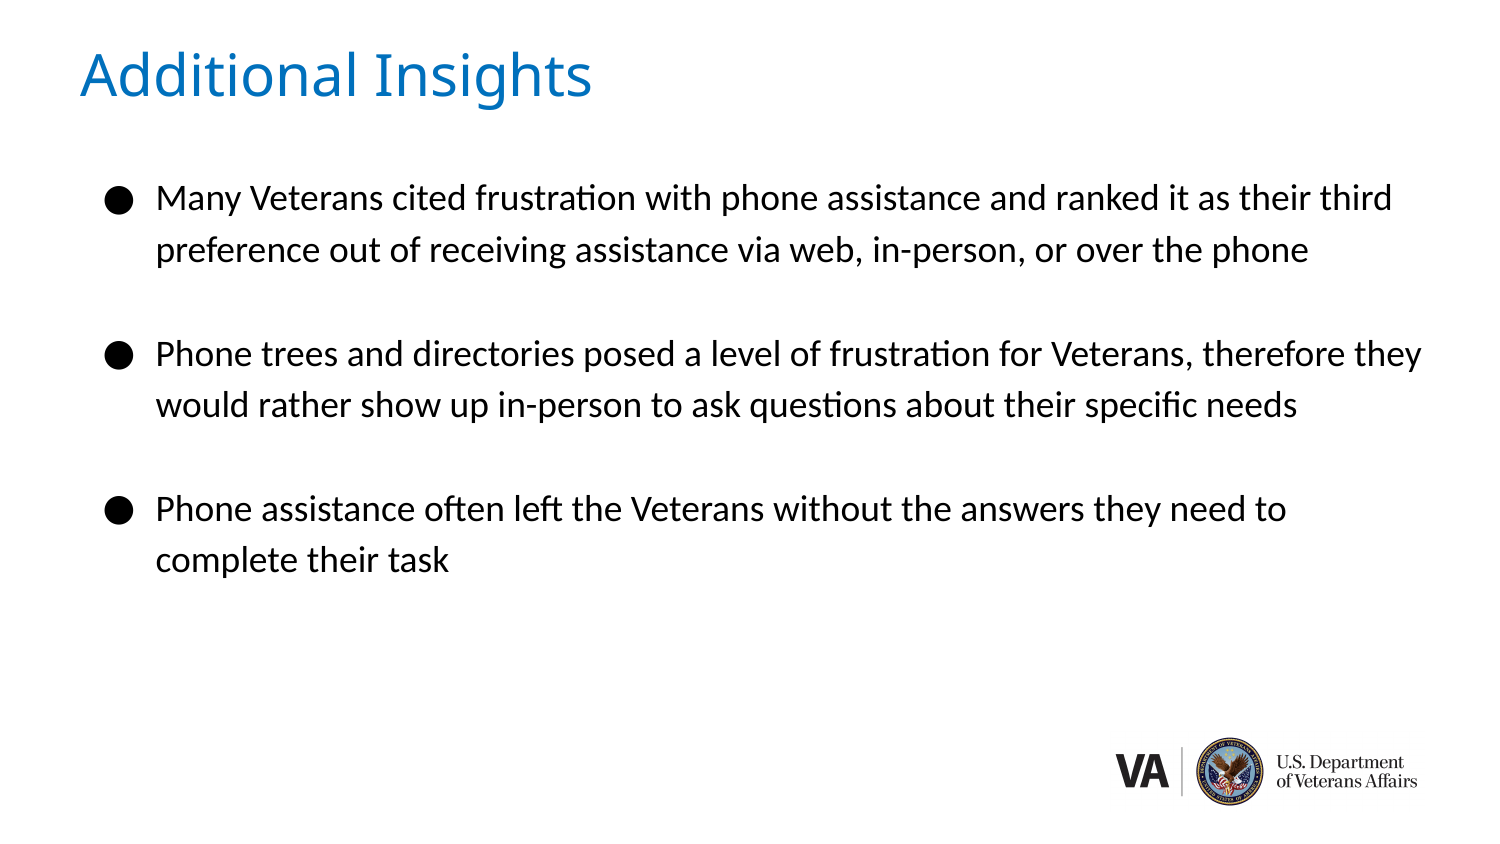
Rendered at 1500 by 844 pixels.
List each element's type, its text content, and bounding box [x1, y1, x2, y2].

title Additional Insights [75, 32, 1313, 136]
picture [1109, 731, 1426, 812]
list Many Veterans cited frustration with phone assistance and ranked it as their third preference out of receiving assistance via web, in-person, or over the phone Phone trees and directories posed a level of frustration for Veterans, therefore they would rather show up in-person to ask questions about their specific needs Phone assistance often left the Veterans without the answers they need to complete their task [75, 160, 1445, 734]
